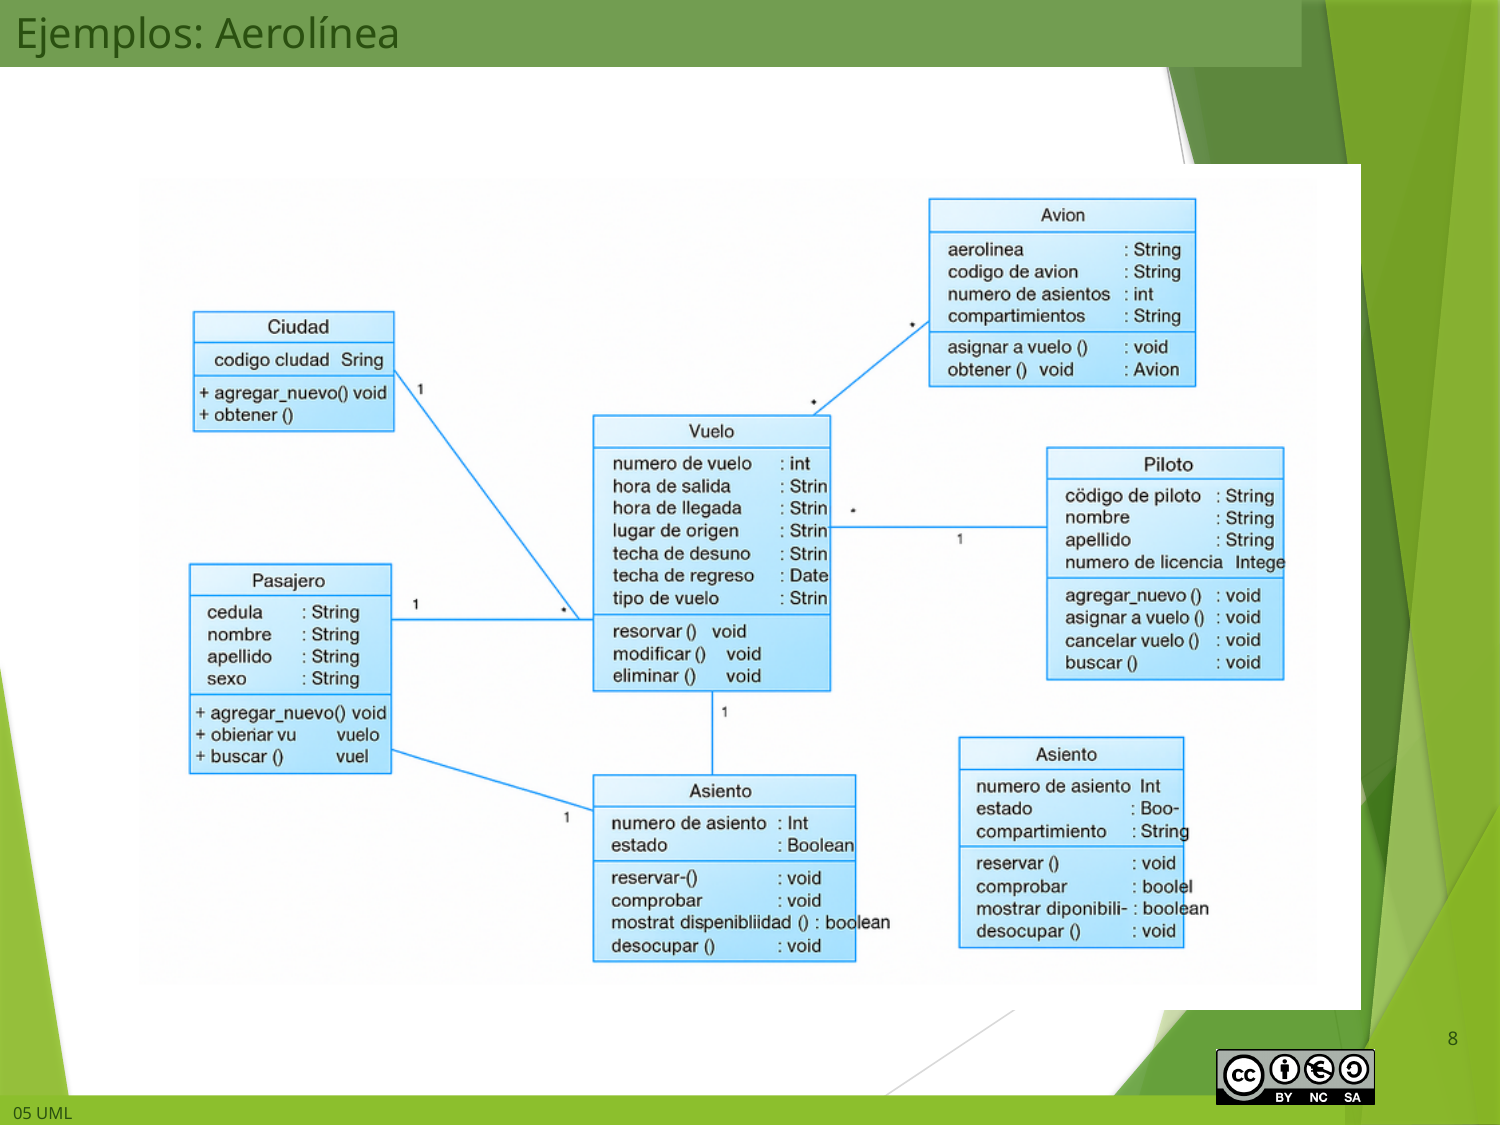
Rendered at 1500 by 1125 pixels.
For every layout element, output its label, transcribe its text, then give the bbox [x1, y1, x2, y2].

title Ejemplos: Aerolínea [0, 0, 1302, 67]
slide_number 8 [1389, 1009, 1474, 1070]
picture [139, 164, 1362, 1011]
picture [1216, 1049, 1375, 1105]
